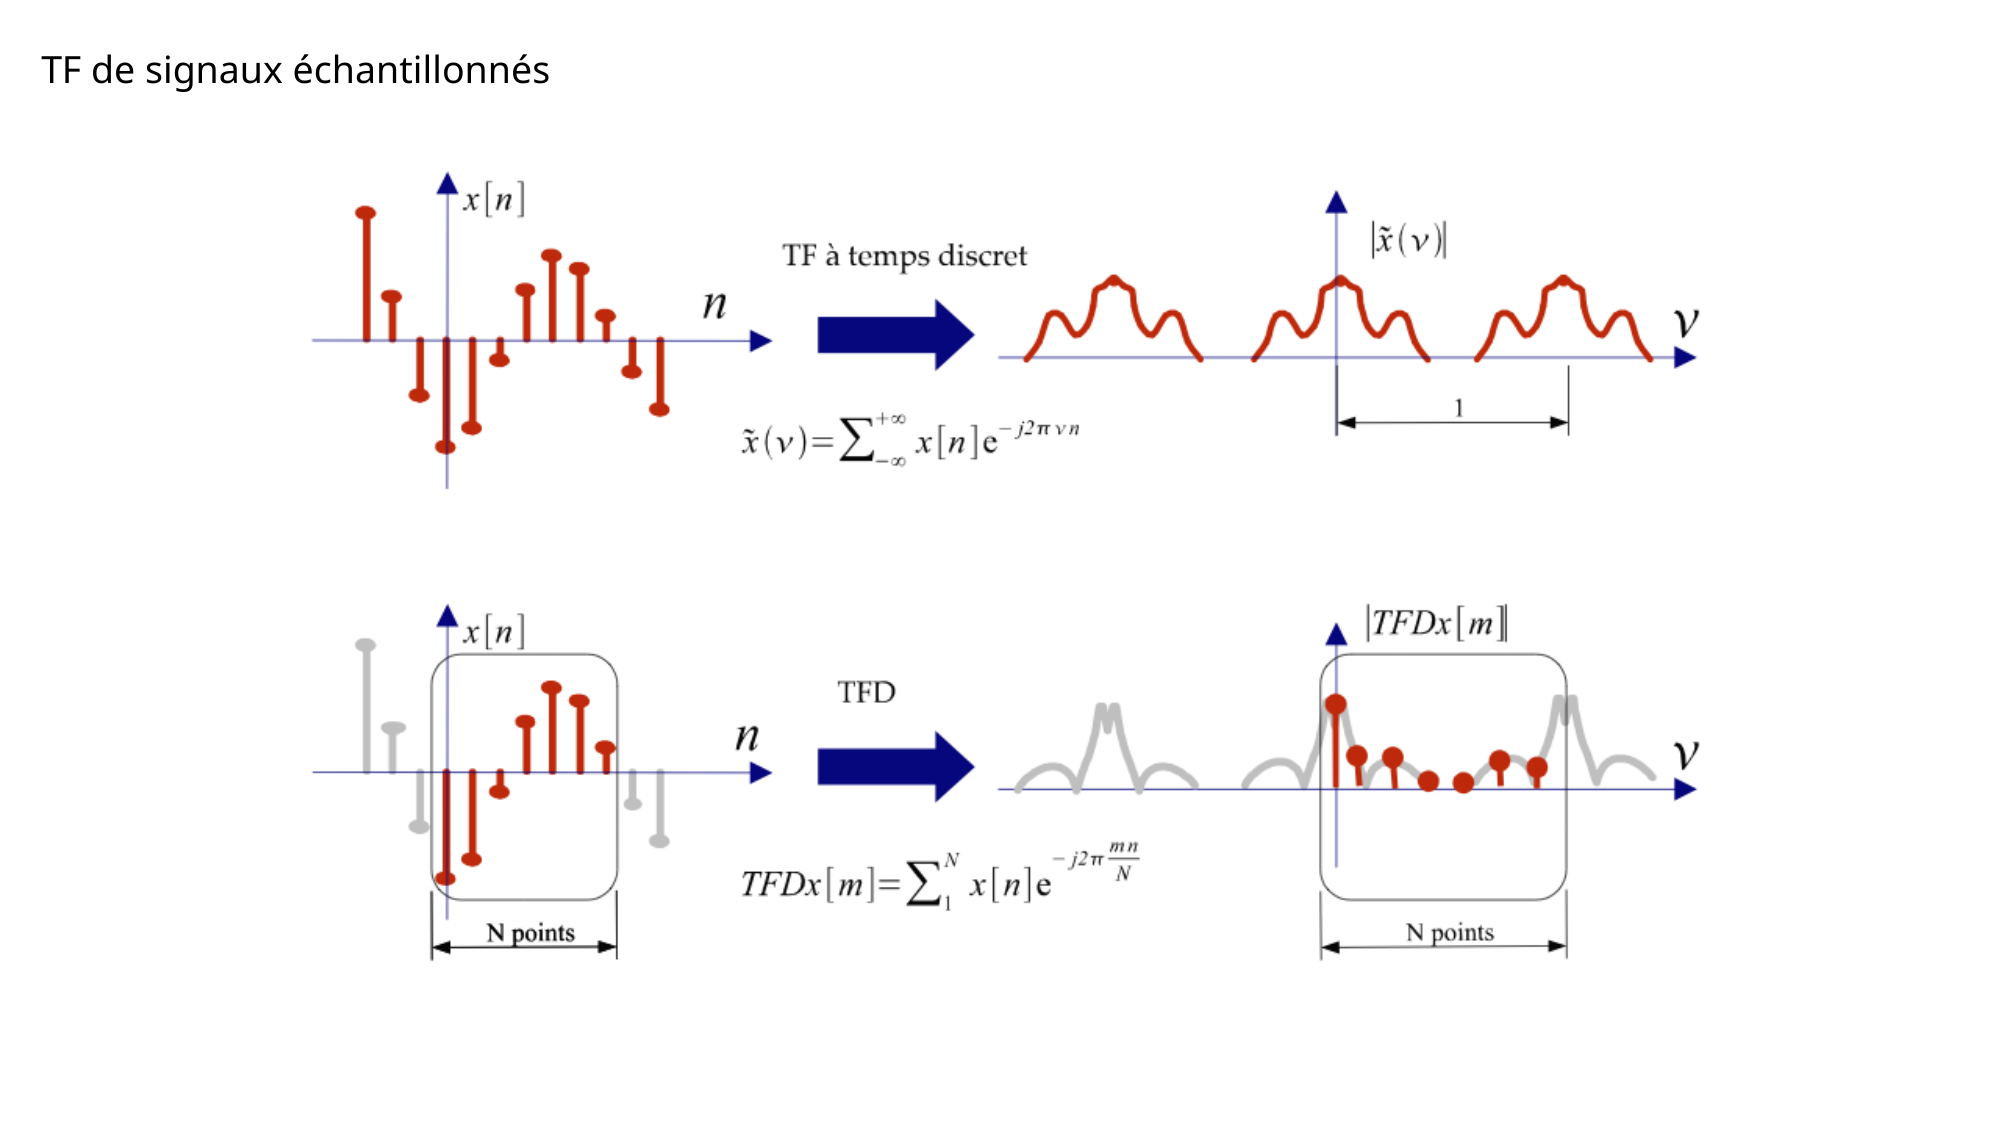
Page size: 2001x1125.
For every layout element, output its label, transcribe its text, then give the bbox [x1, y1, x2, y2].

picture [295, 155, 1716, 506]
text_box TF de signaux échantillonnés [26, 39, 566, 99]
picture [295, 586, 1716, 970]
